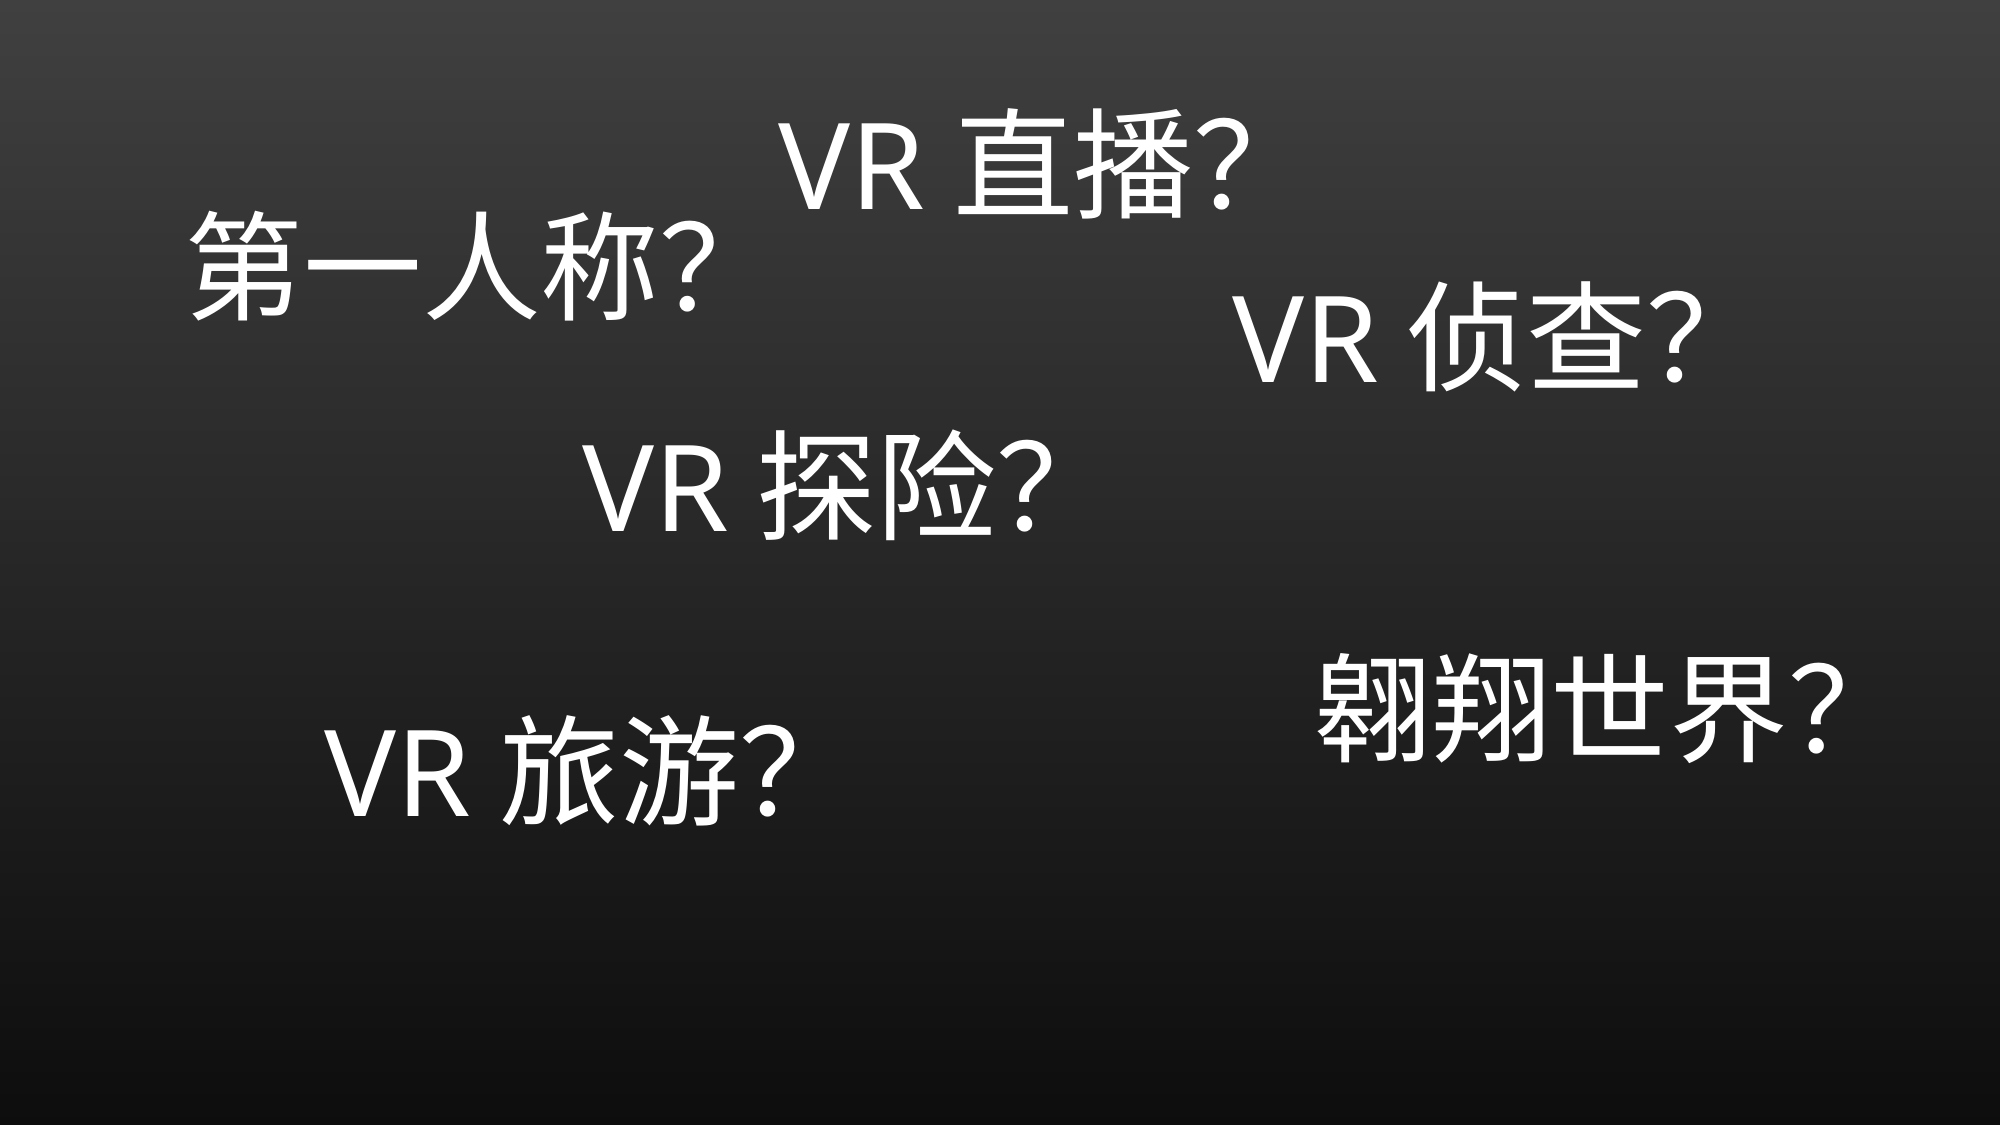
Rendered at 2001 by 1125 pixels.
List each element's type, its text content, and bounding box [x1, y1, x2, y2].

text_box VR直播？ [728, 97, 1244, 244]
text_box VR侦查？ [1181, 270, 1697, 416]
text_box 翱翔世界？ [1293, 641, 1809, 787]
text_box VR旅游？ [274, 704, 790, 851]
text_box 第一人称？ [164, 198, 680, 345]
text_box VR探险？ [531, 419, 1047, 566]
